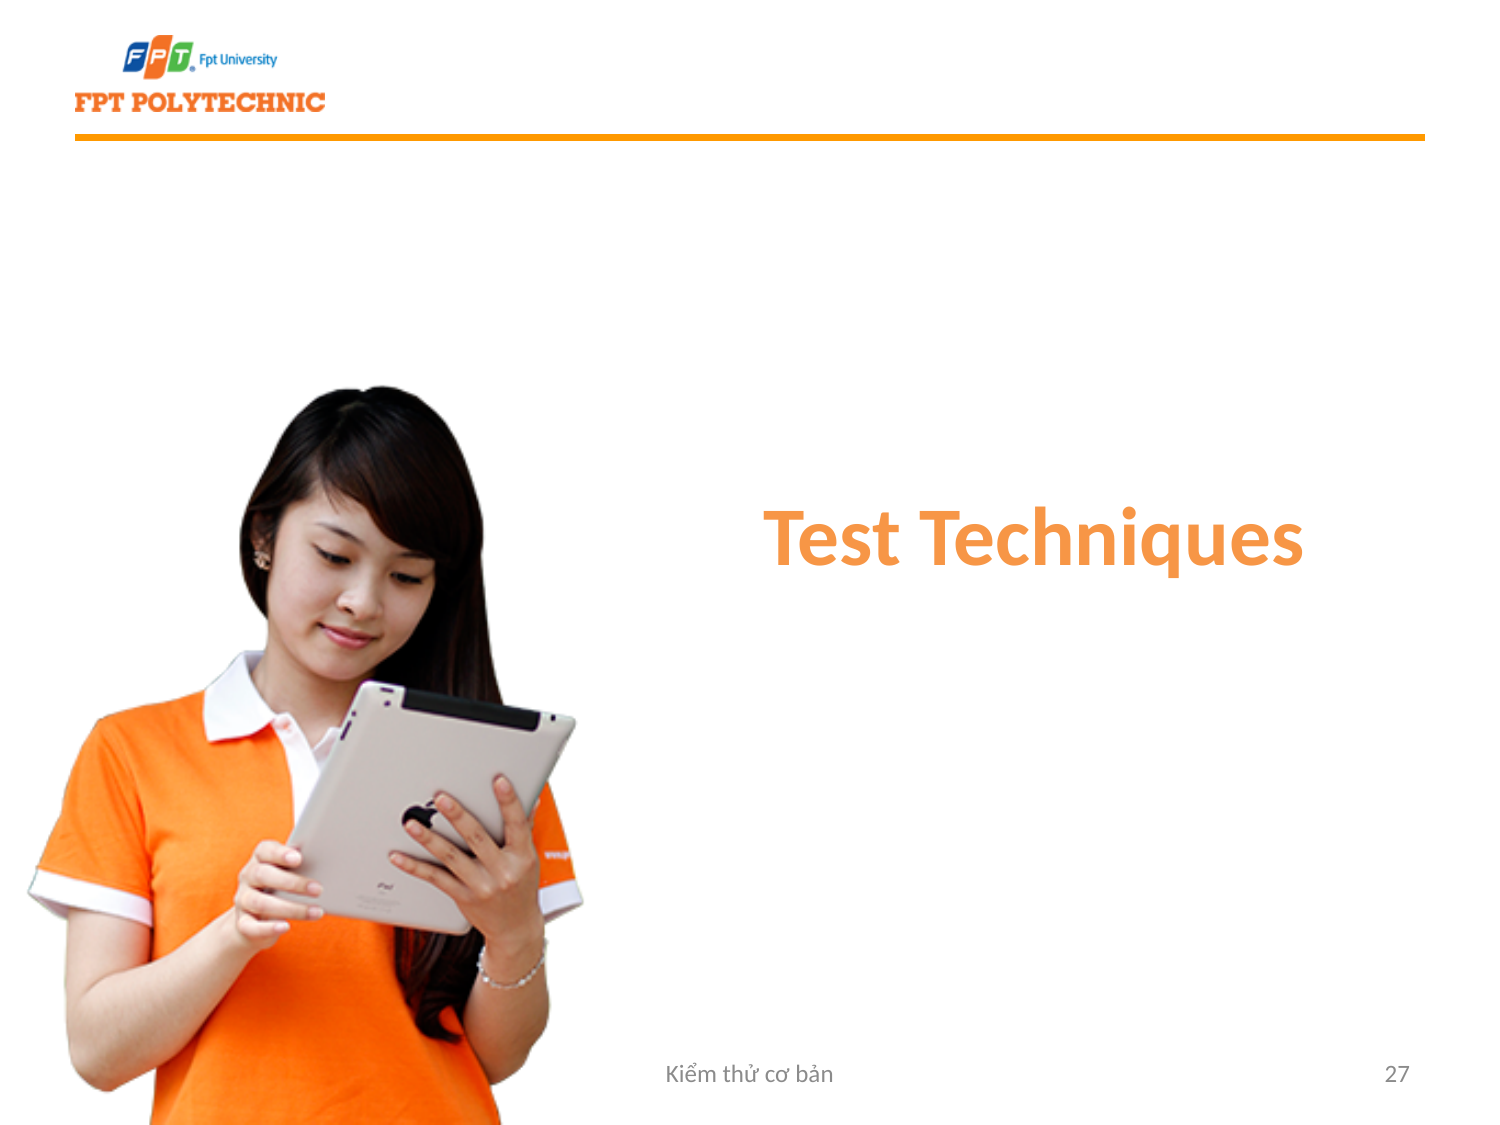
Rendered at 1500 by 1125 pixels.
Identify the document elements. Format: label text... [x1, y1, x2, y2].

text_box Test Techniques [748, 474, 1321, 590]
picture [75, 35, 325, 112]
footer Kiểm thử cơ bản [604, 1042, 988, 1103]
slide_number 27 [1074, 1042, 1425, 1103]
picture [12, 368, 601, 1125]
